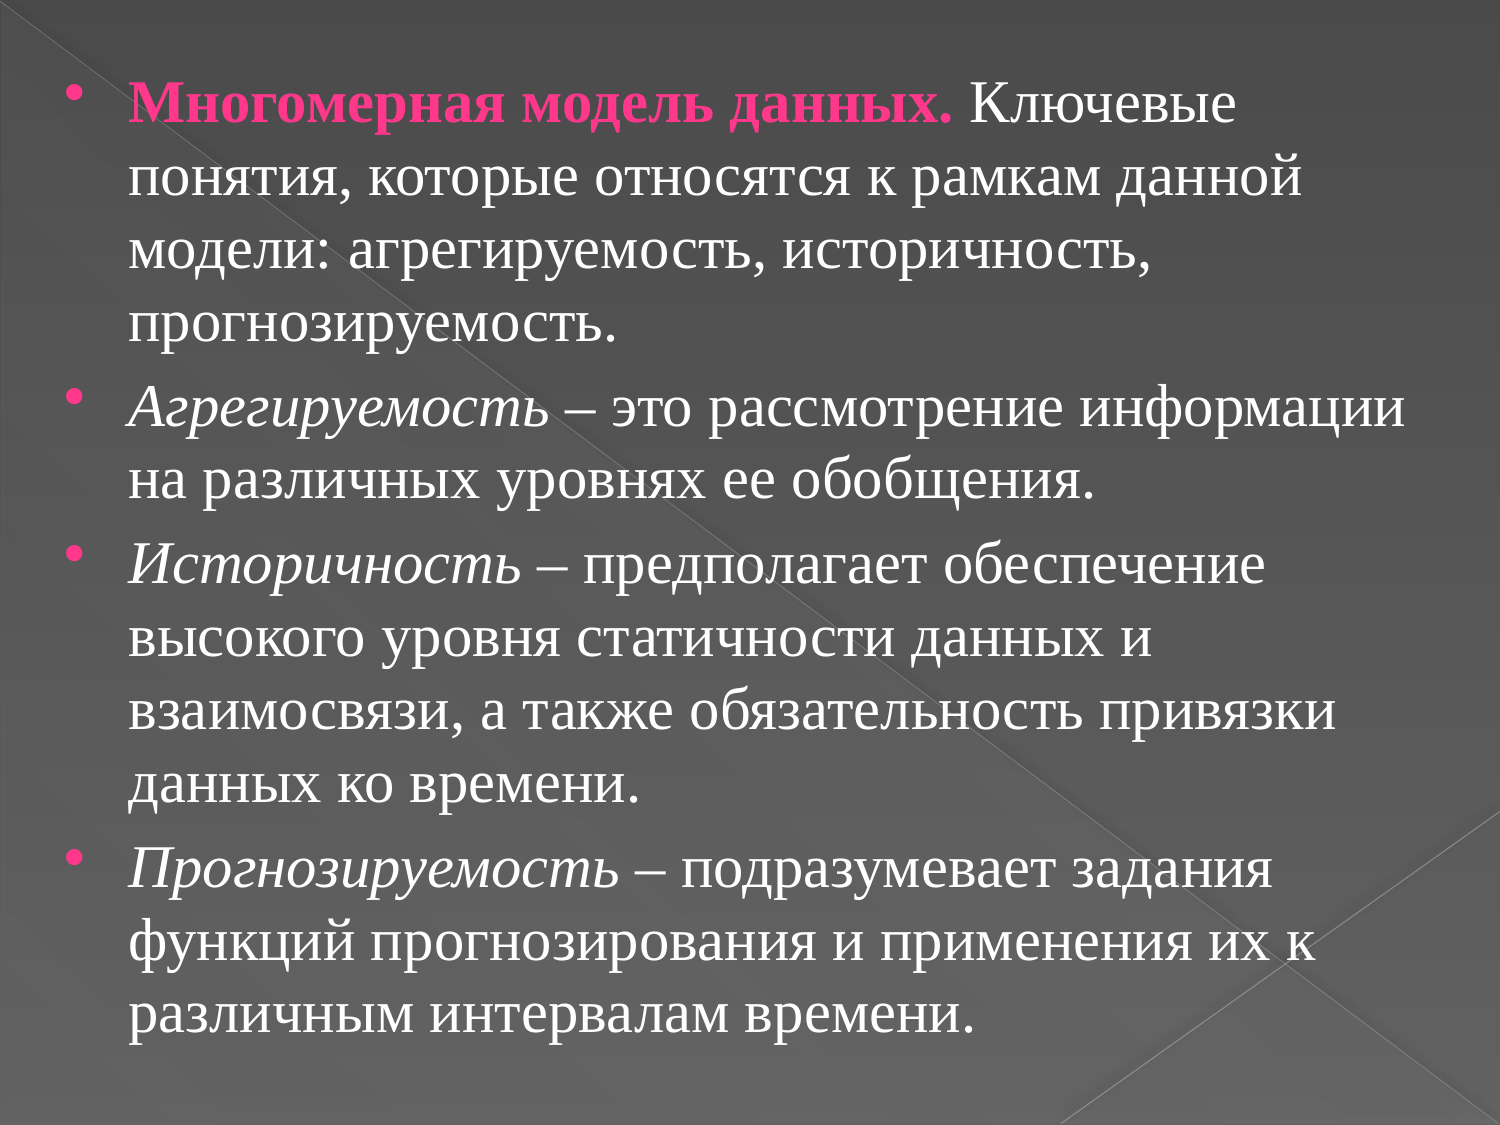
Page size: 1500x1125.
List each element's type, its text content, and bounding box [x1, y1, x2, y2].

list Многомерная модель данных. Ключевые понятия, которые относятся к рамкам данной модели: агрегируемость, историчность, прогнозируемость. Агрегируемость – это рассмотрение информации на различных уровнях ее обобщения. Историчность – предполагает обеспечение высокого уровня статичности данных и взаимосвязи, а также обязательность привязки данных ко времени. Прогнозируемость – подразумевает задания функций прогнозирования и применения их к различным интервалам времени. [41, 54, 1459, 1059]
